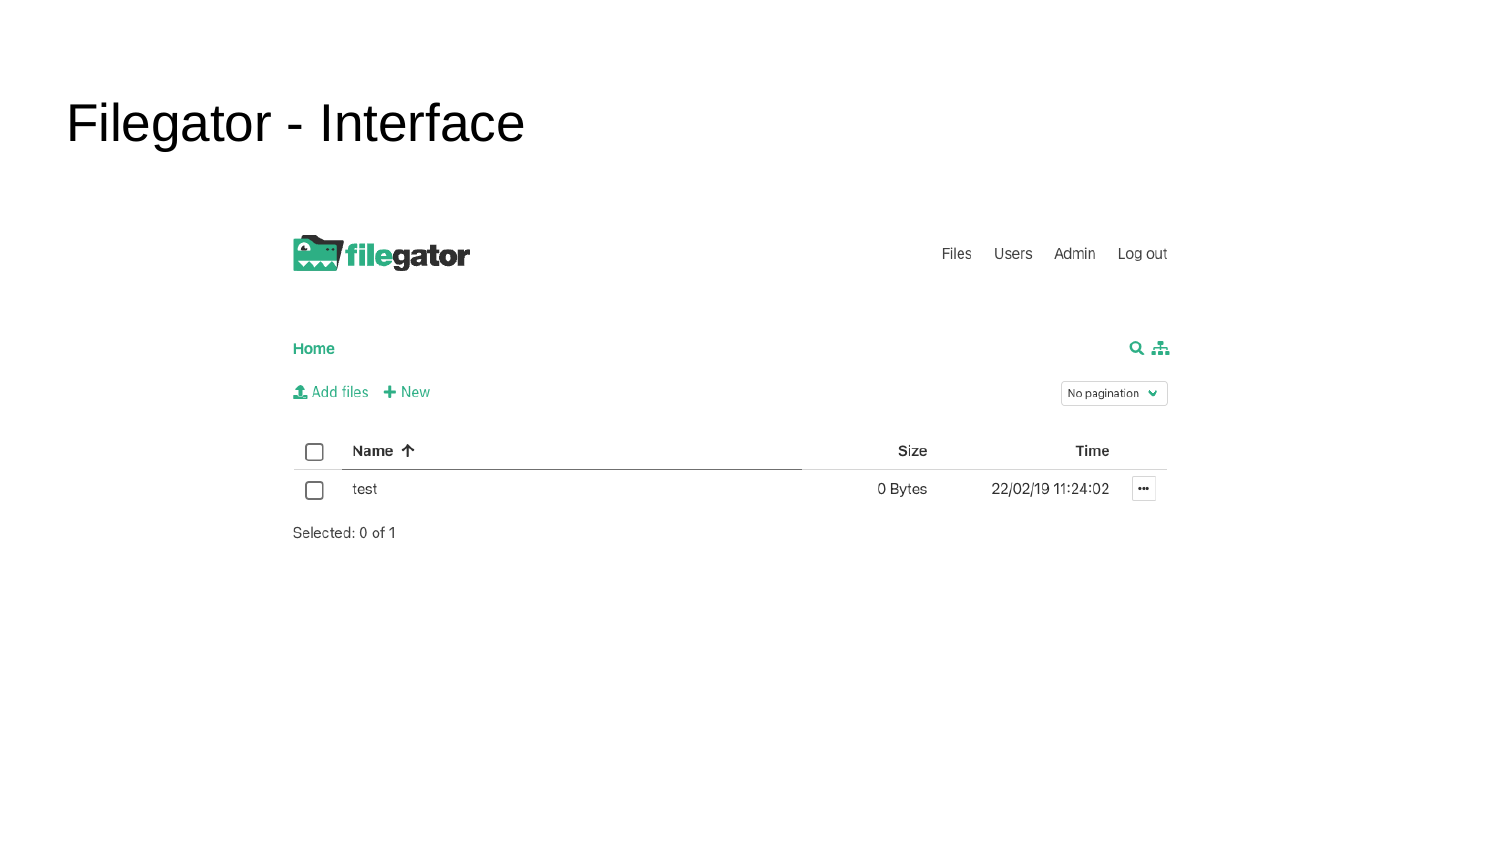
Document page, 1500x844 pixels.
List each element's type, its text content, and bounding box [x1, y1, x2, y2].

title Filegator - Interface [51, 72, 1449, 167]
picture [251, 218, 1248, 774]
